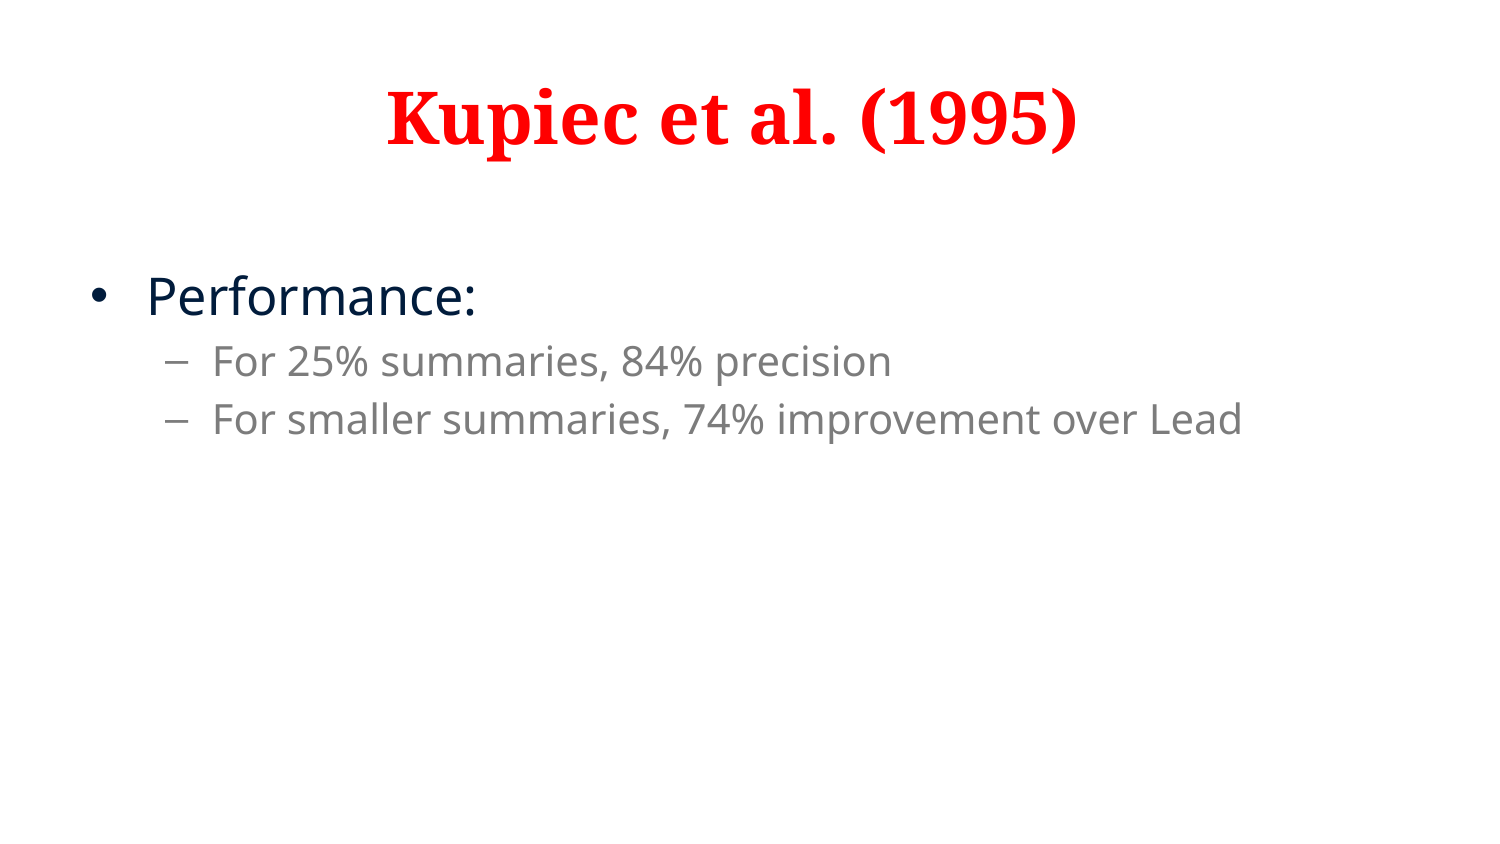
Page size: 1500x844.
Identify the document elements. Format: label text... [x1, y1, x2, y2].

title Kupiec et al. (1995) [41, 64, 1425, 180]
list Performance: For 25% summaries, 84% precision For smaller summaries, 74% improvement over Lead [75, 256, 1425, 700]
